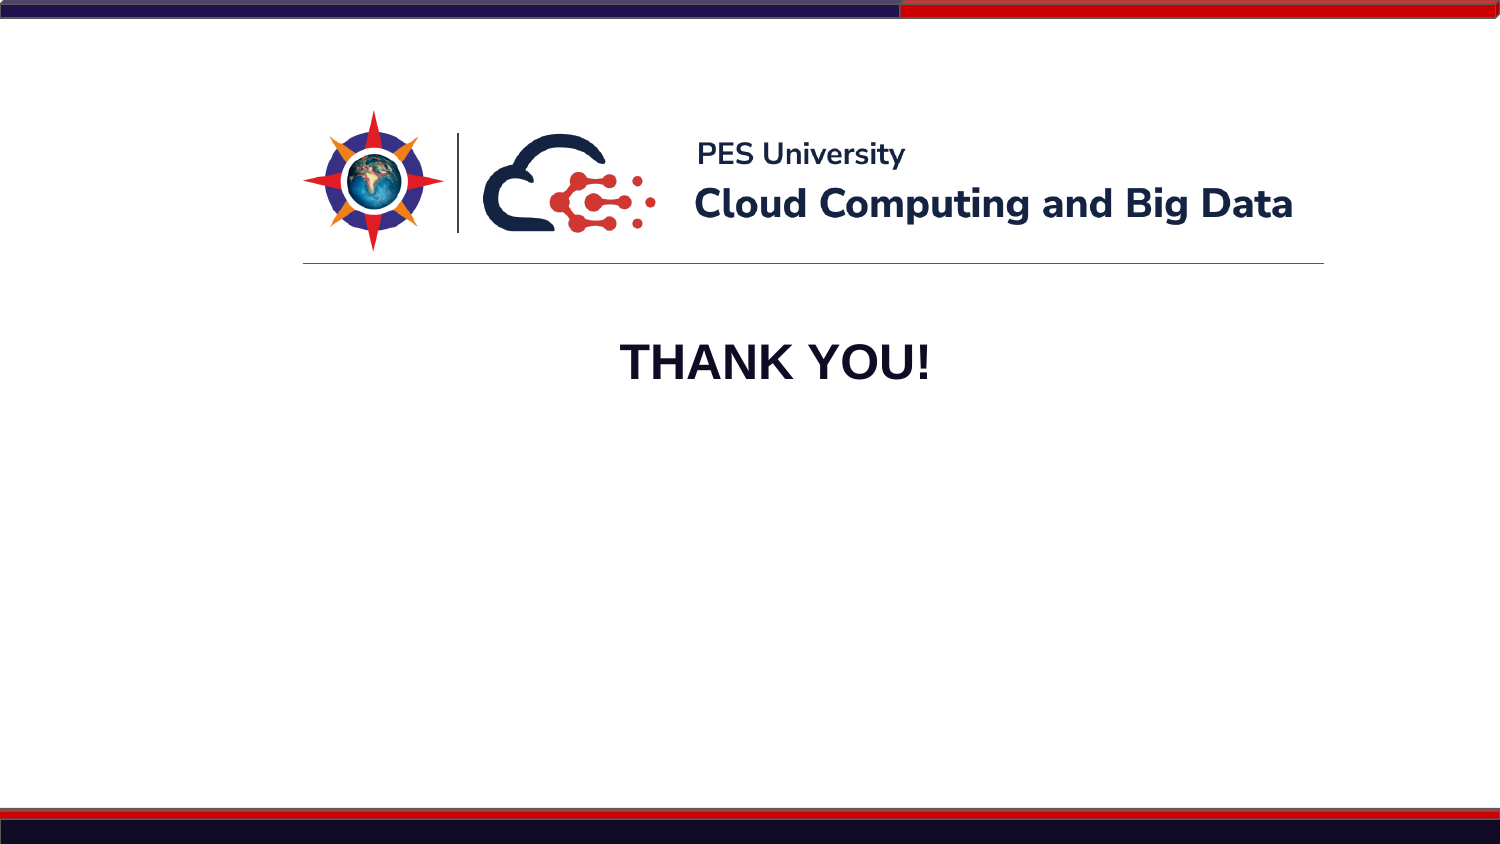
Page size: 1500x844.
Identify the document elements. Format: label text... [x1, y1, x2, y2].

picture [483, 133, 1295, 233]
subtitle THANK YOU! [232, 305, 1320, 405]
picture [267, 110, 458, 253]
